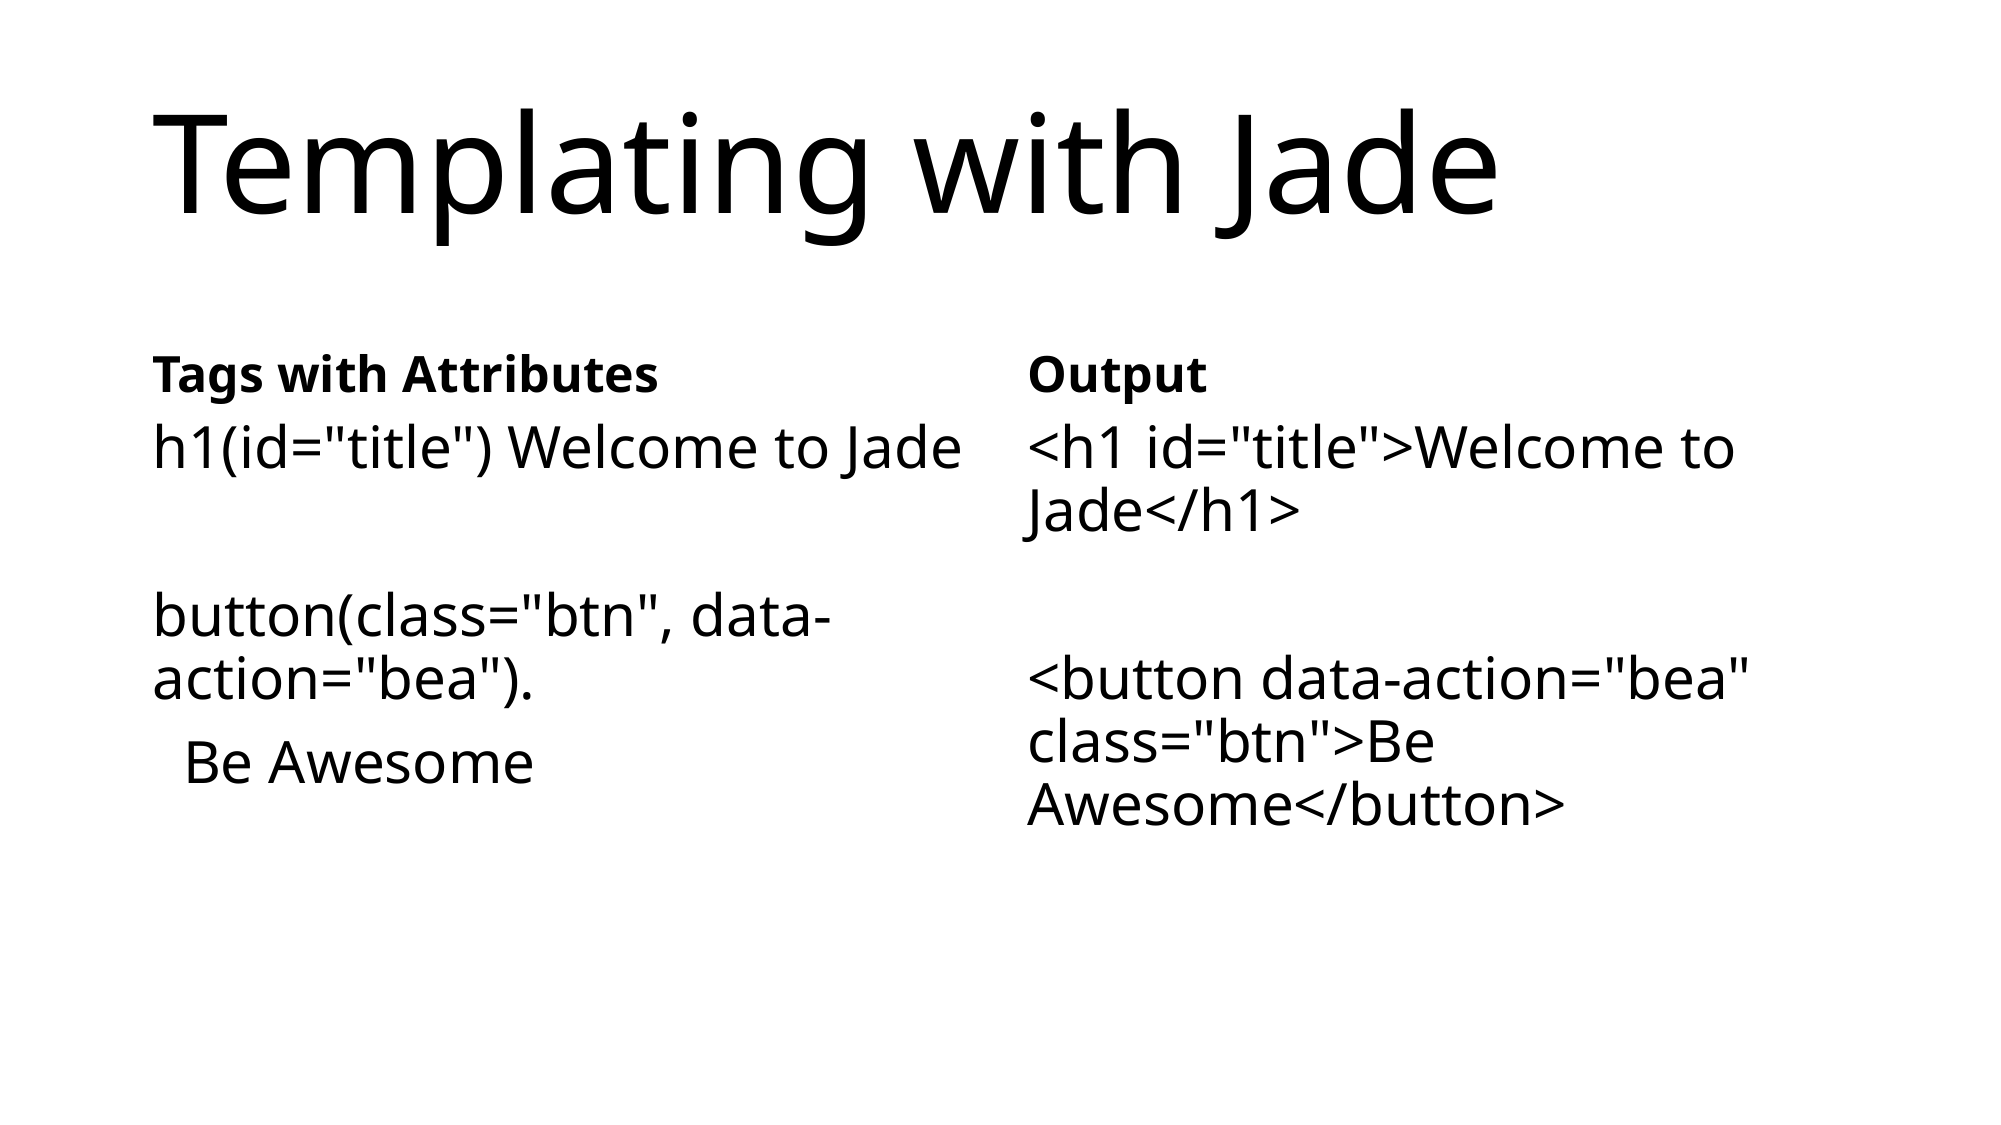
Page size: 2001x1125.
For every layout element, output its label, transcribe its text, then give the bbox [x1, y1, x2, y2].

list Output [1012, 278, 1863, 410]
title Templating with Jade [137, 59, 1863, 278]
list <h1 id="title">Welcome to Jade</h1> <button data-action="bea" class="btn">Be Awesome</button> [1012, 410, 1863, 1016]
list h1(id="title") Welcome to Jade button(class="btn", data-action="bea"). Be Awesome [137, 410, 984, 1016]
list Tags with Attributes [137, 278, 984, 410]
